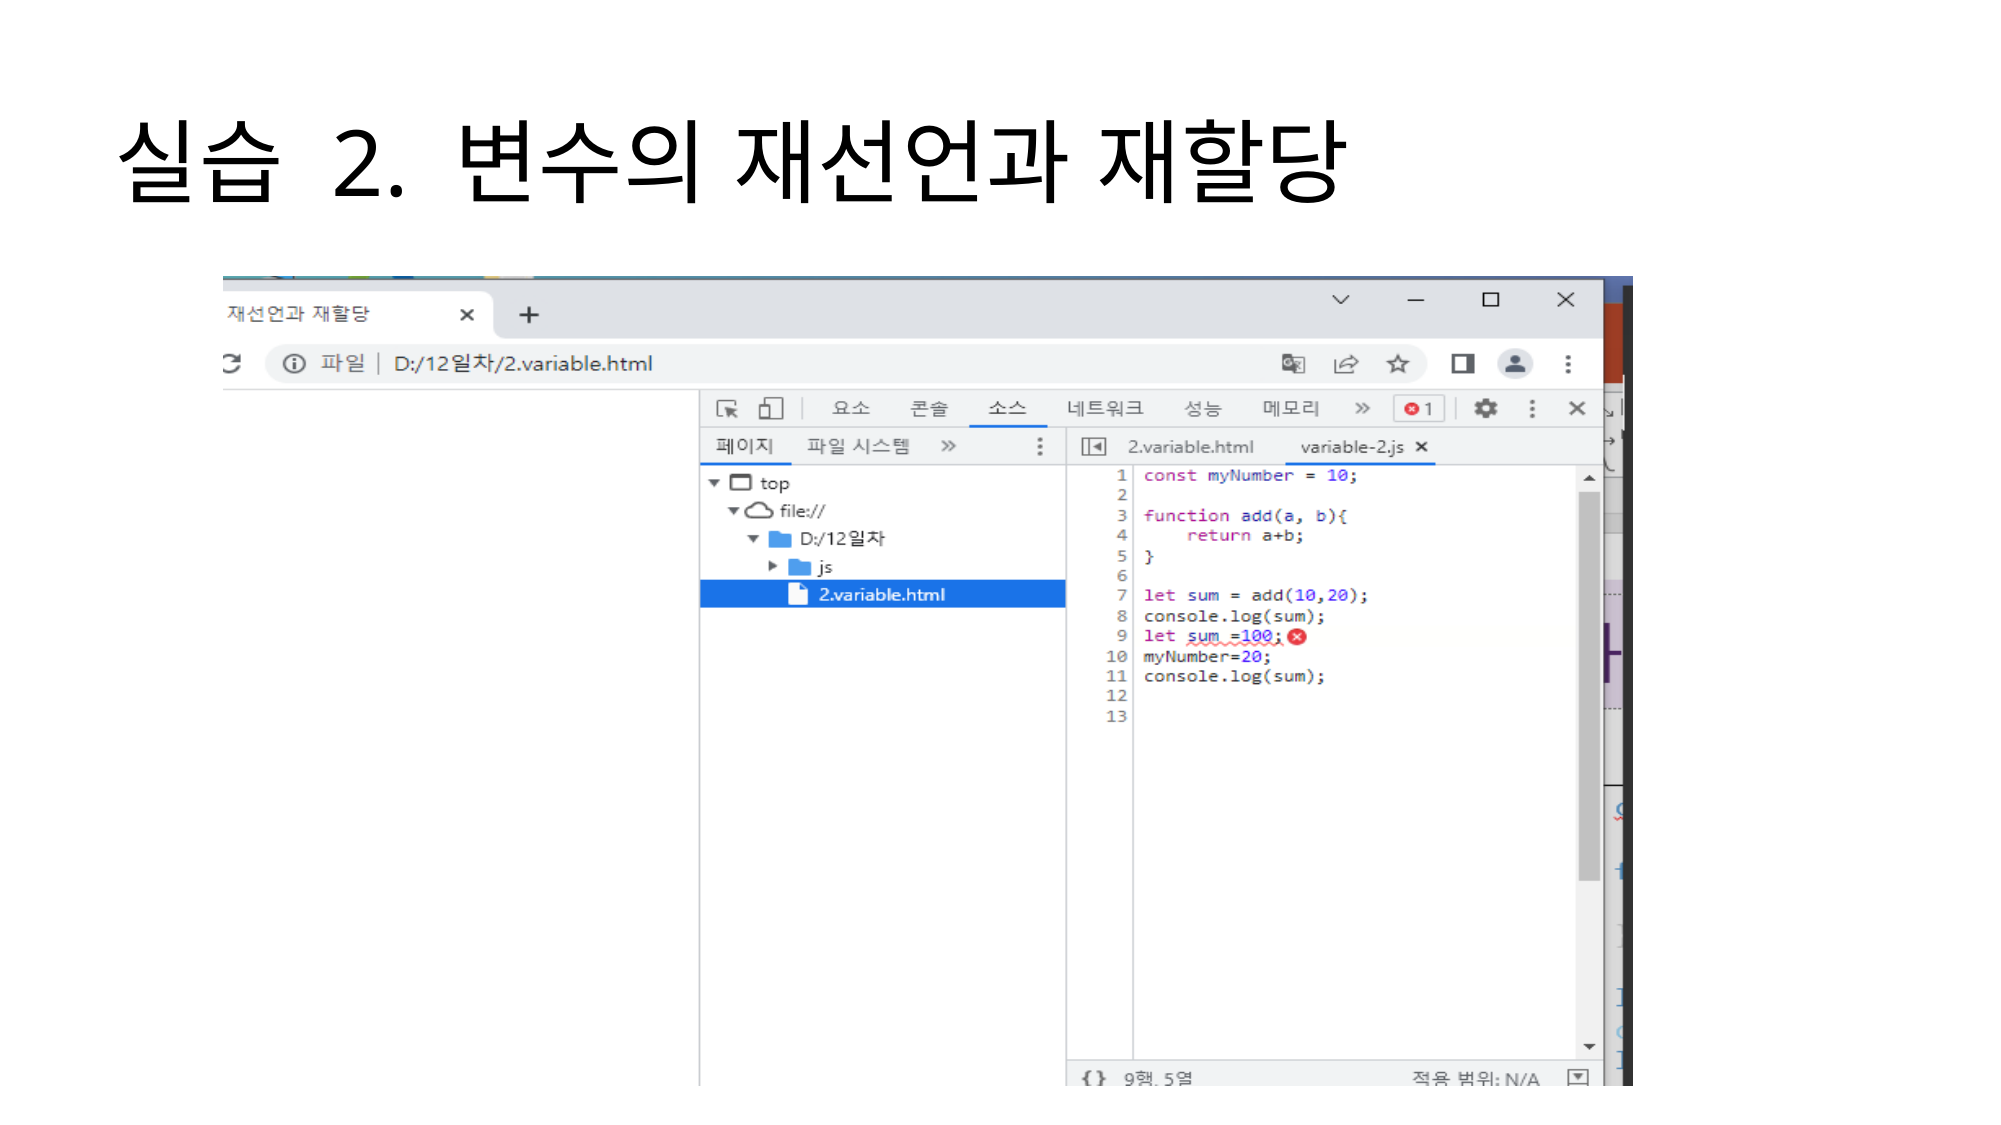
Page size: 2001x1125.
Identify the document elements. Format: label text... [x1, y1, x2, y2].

picture [223, 276, 1633, 1086]
title 실습 2. 변수의 재선언과 재할당 [99, 88, 1900, 246]
